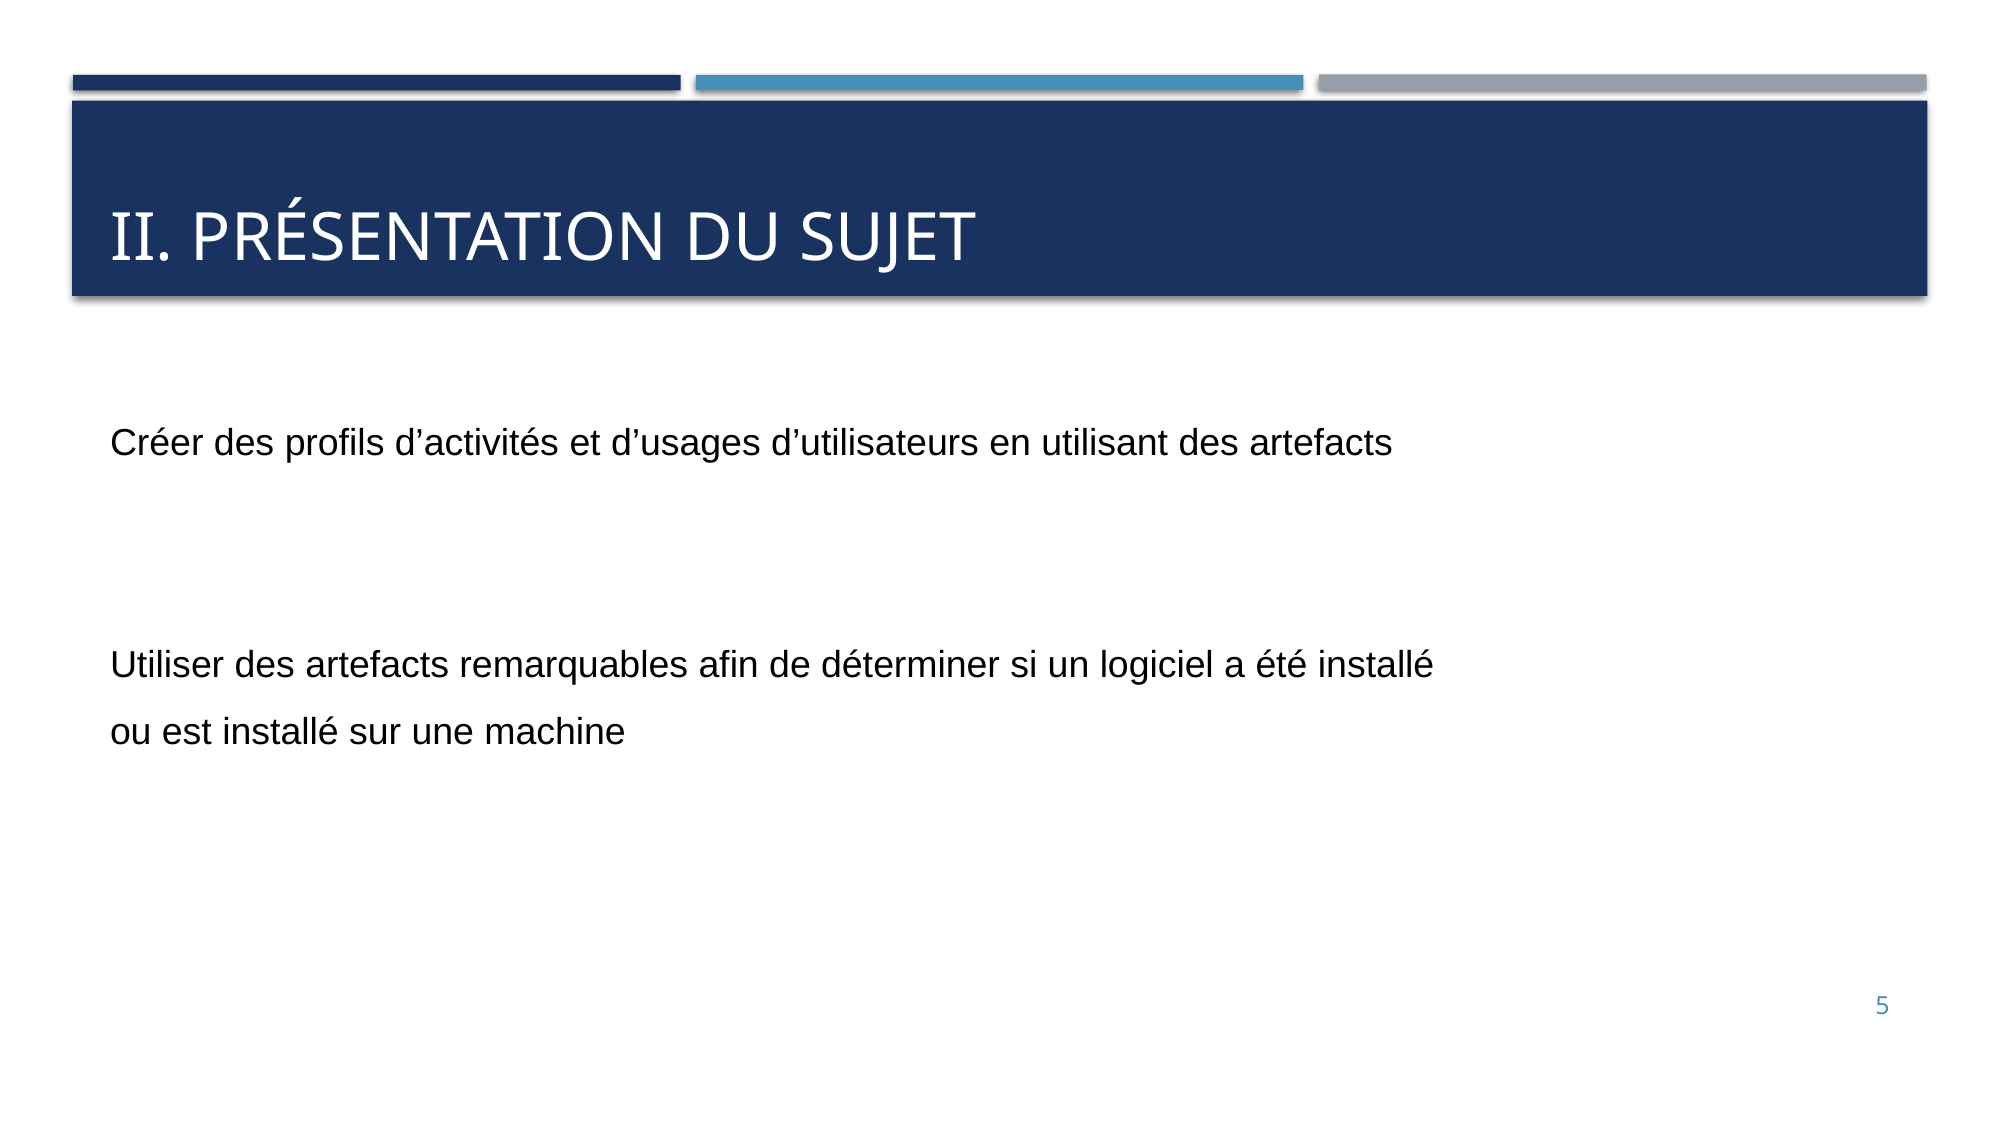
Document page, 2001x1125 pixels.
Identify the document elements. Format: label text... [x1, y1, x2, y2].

title II. Présentation du sujet [95, 115, 1905, 282]
text_box Créer des profils d’activités et d’usages d’utilisateurs en utilisant des artefacts [95, 410, 1419, 471]
text_box Utiliser des artefacts remarquables afin de déterminer si un logiciel a été installé ou est installé sur une machine [95, 610, 1456, 760]
slide_number 5 [1732, 977, 1905, 1037]
